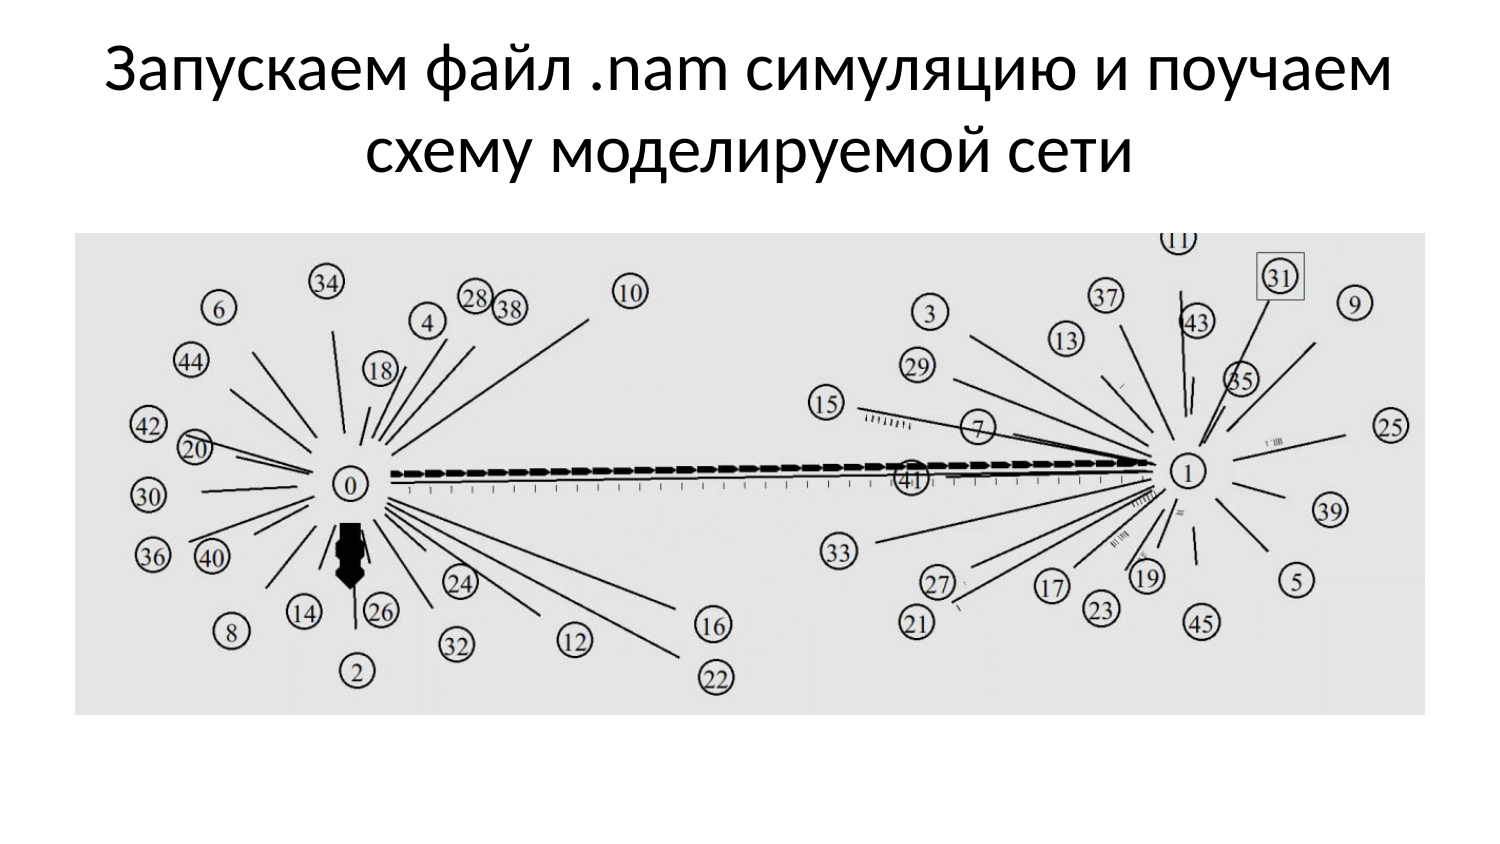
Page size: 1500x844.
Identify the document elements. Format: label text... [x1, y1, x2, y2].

picture [74, 233, 1426, 715]
title Запускаем файл .nam симуляцию и поучаем схему моделируемой сети [75, 33, 1425, 175]
